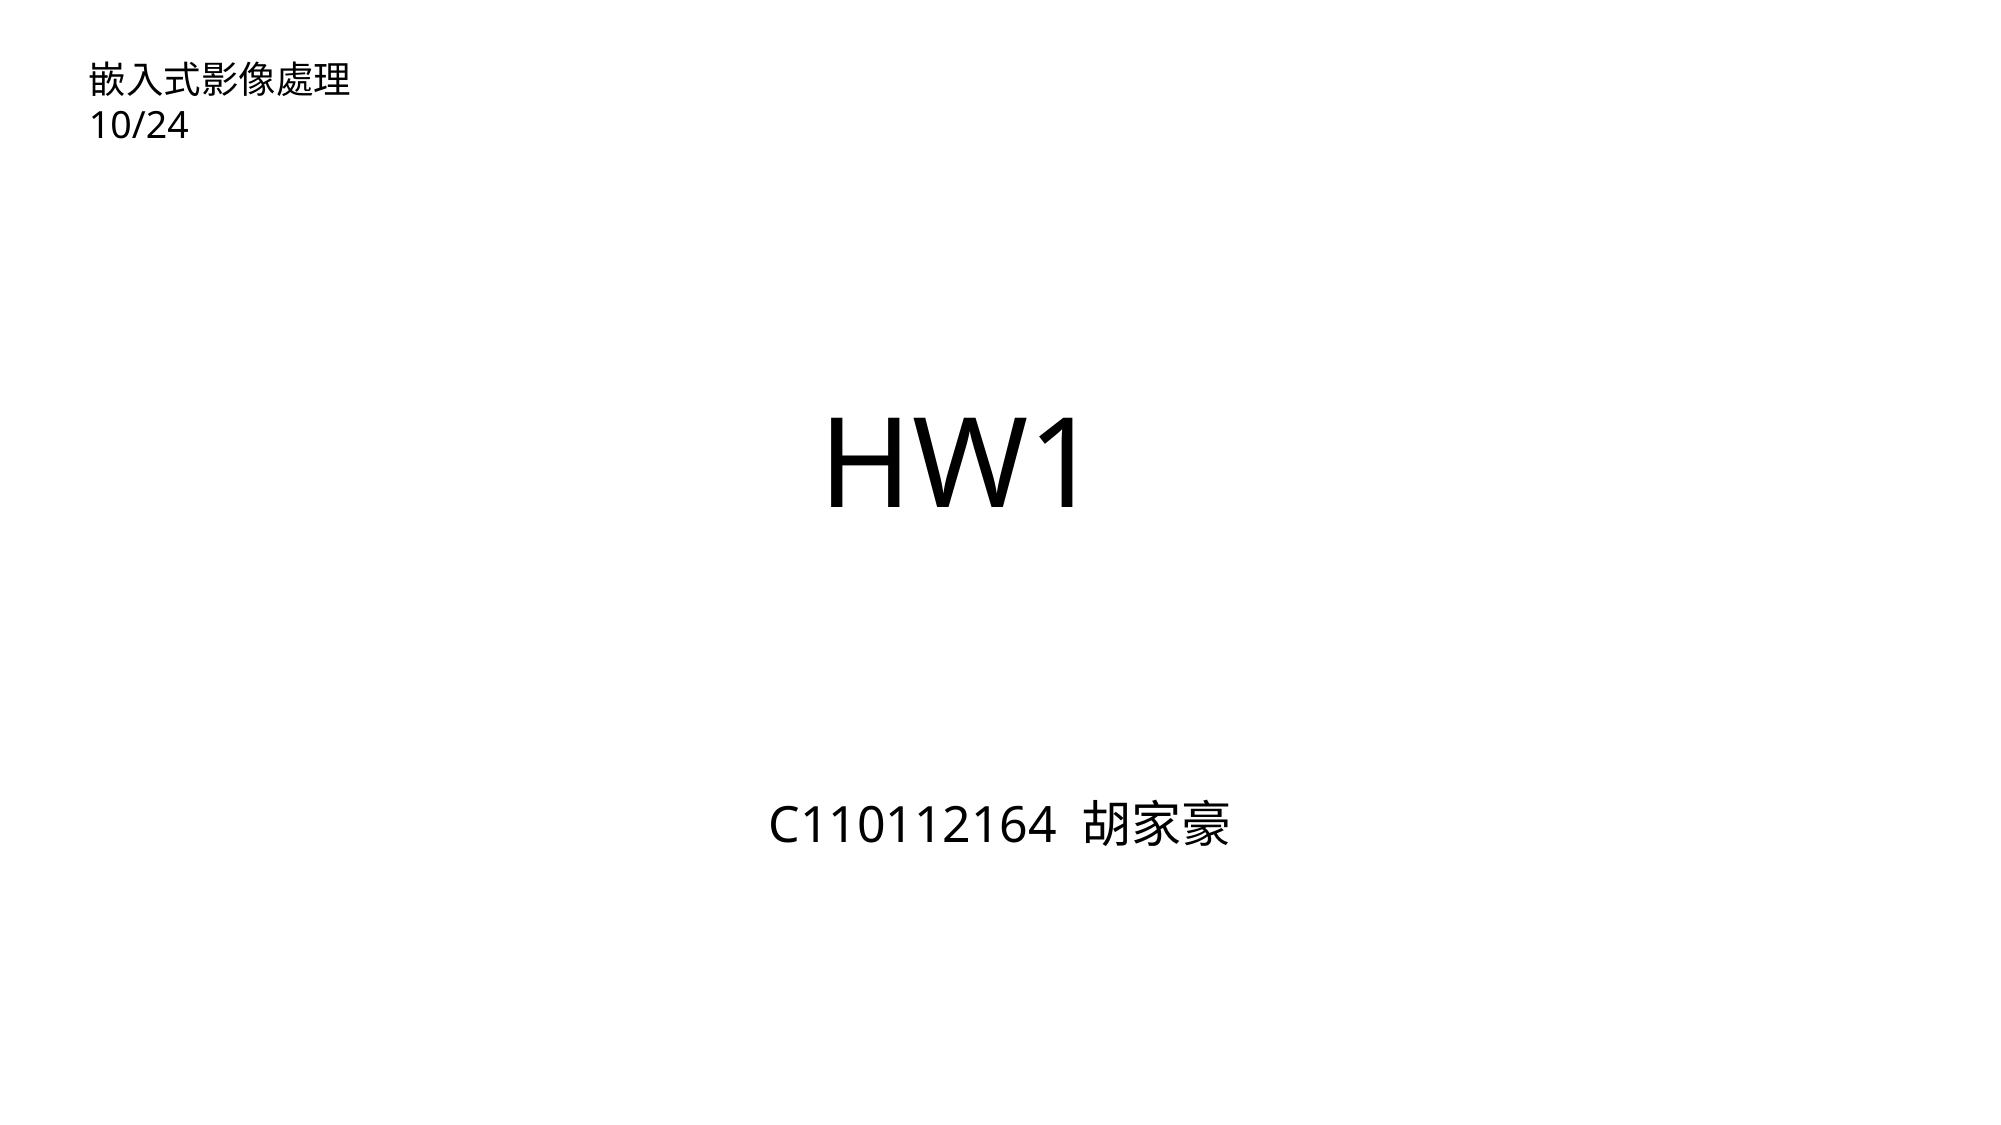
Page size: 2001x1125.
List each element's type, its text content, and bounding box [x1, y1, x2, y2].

title HW1 [209, 345, 1710, 542]
subtitle C110112164 胡家豪 [249, 792, 1750, 873]
text_box 嵌入式影像處理10/24 [74, 48, 426, 154]
